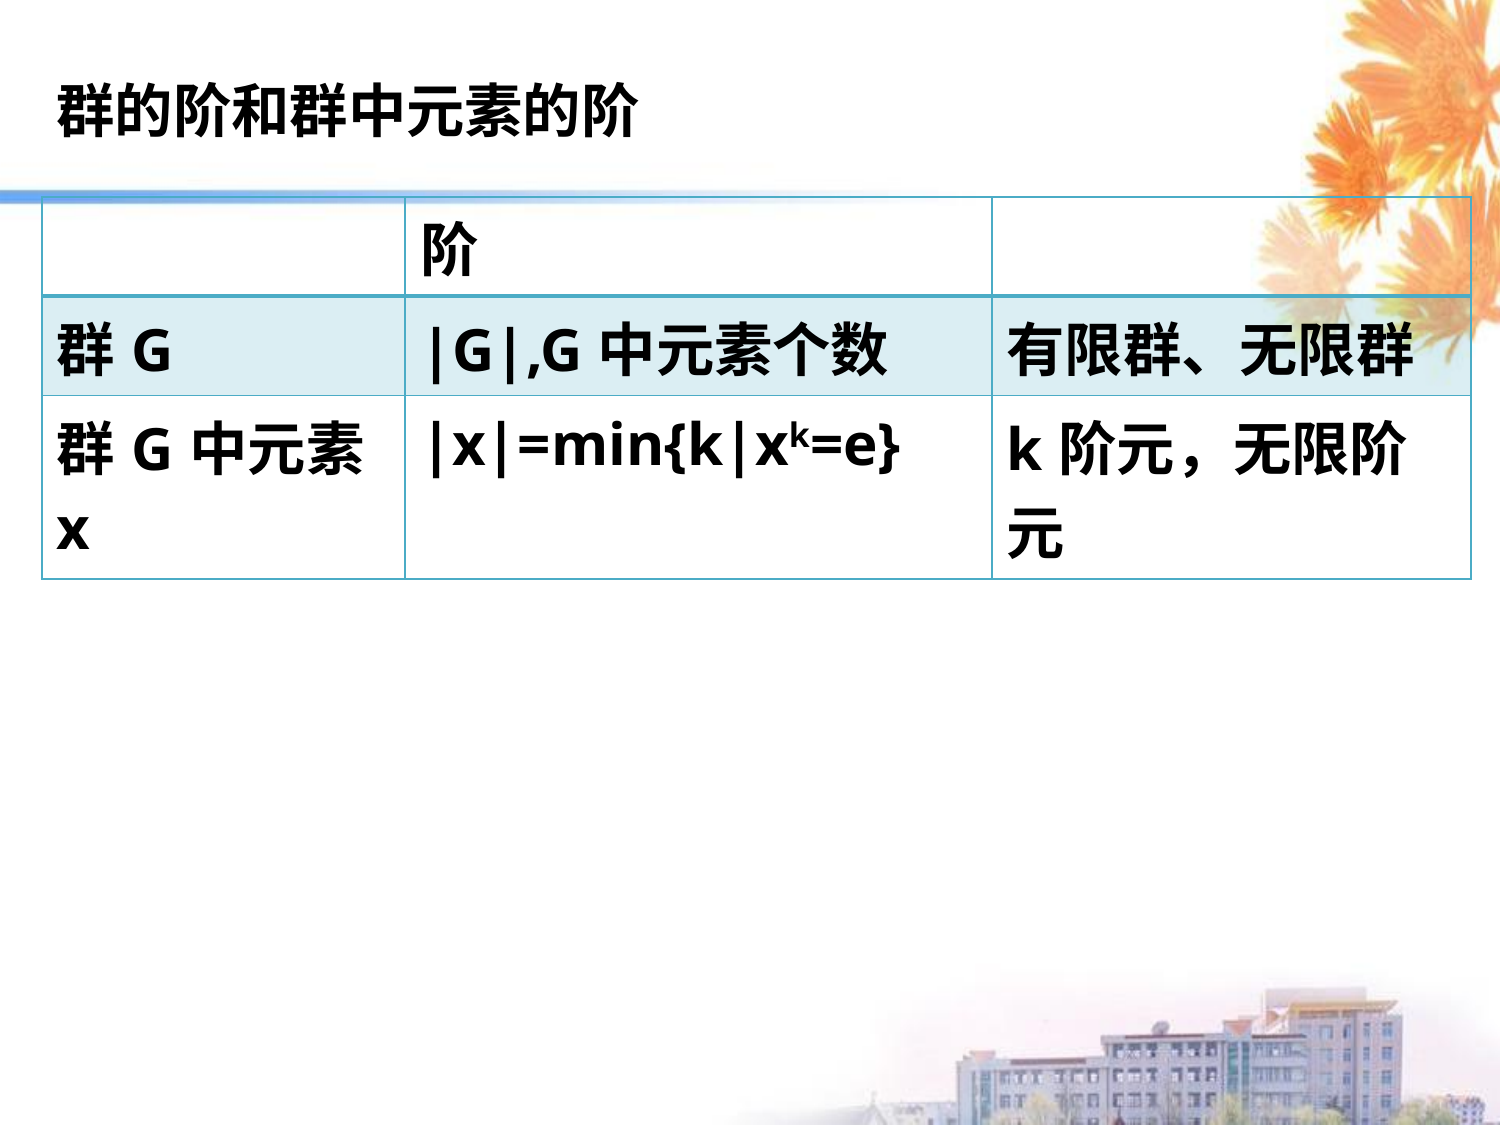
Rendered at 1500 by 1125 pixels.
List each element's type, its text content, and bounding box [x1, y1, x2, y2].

table_header 阶 [406, 198, 991, 294]
picture [0, 0, 1500, 1125]
text_box 群的阶和群中元素的阶 [42, 66, 655, 152]
table_cell |G|,G中元素个数 [406, 298, 991, 395]
table_cell 有限群、无限群 [993, 298, 1470, 395]
table_cell 群G中元素x [43, 396, 404, 578]
table_header [43, 198, 404, 294]
table_header [993, 198, 1470, 294]
table_cell |x|=min{k|xk=e} [406, 396, 991, 578]
table_cell 群G [43, 298, 404, 395]
table_cell k阶元，无限阶元 [993, 396, 1470, 578]
